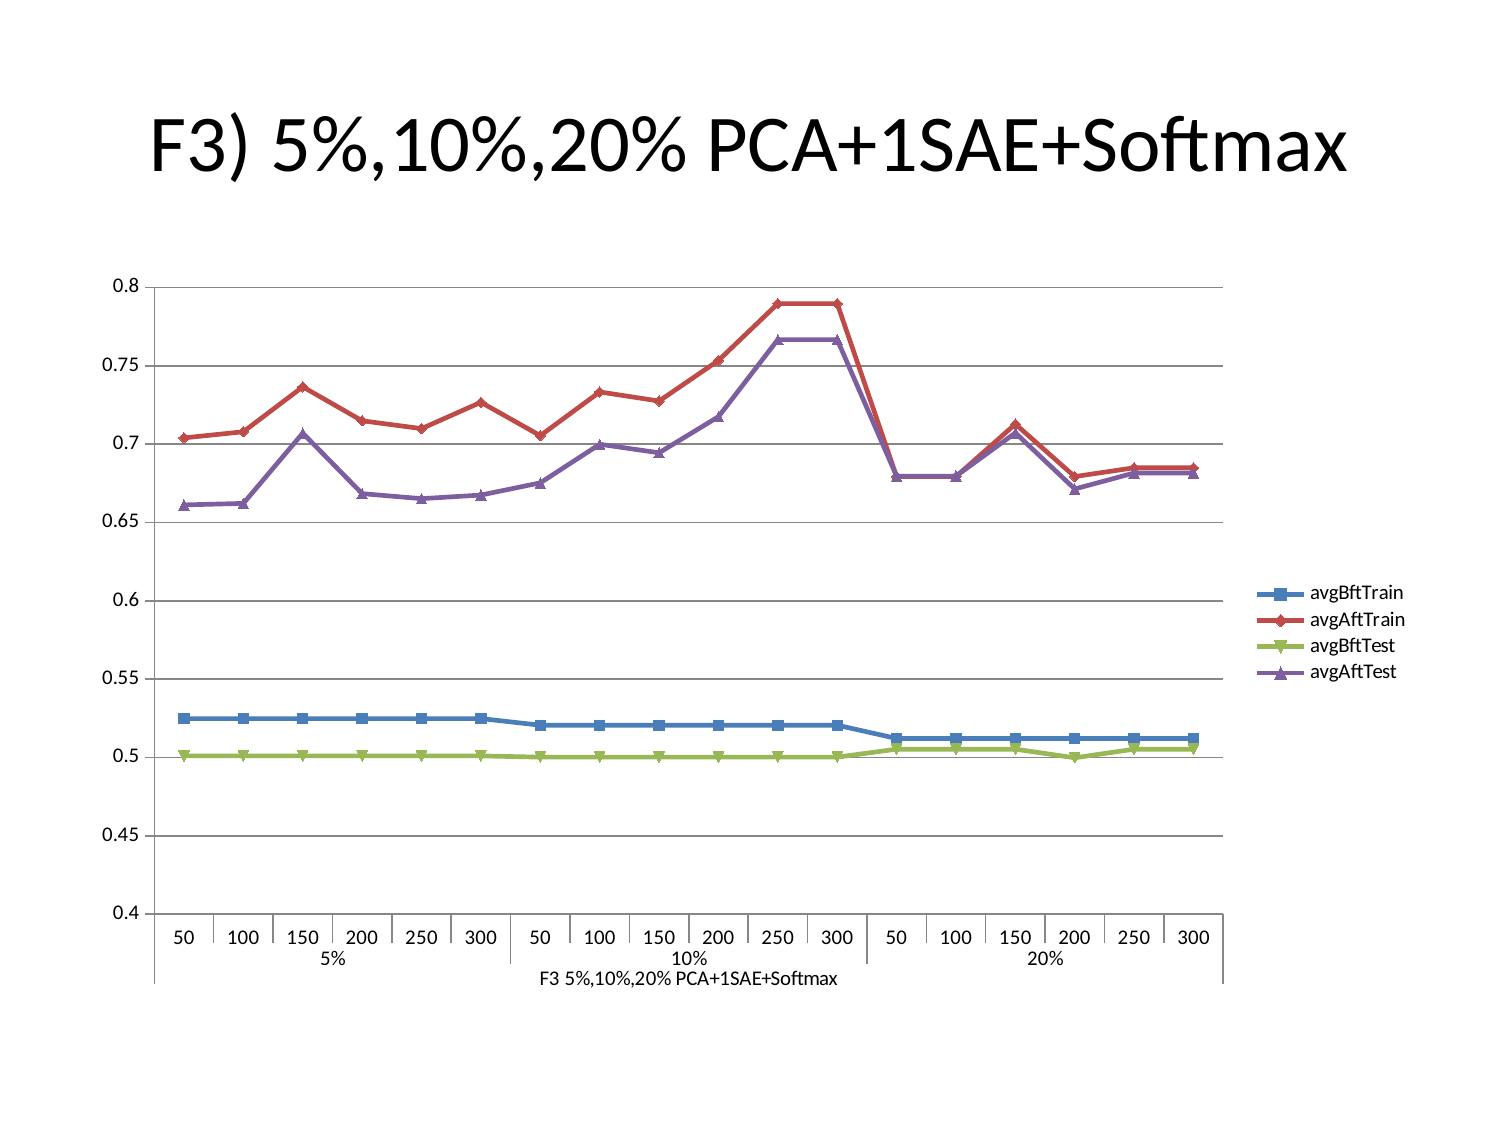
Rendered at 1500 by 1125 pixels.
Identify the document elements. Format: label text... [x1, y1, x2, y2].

chart [74, 262, 1426, 1006]
title F3) 5%,10%,20% PCA+1SAE+Softmax [75, 45, 1425, 233]
